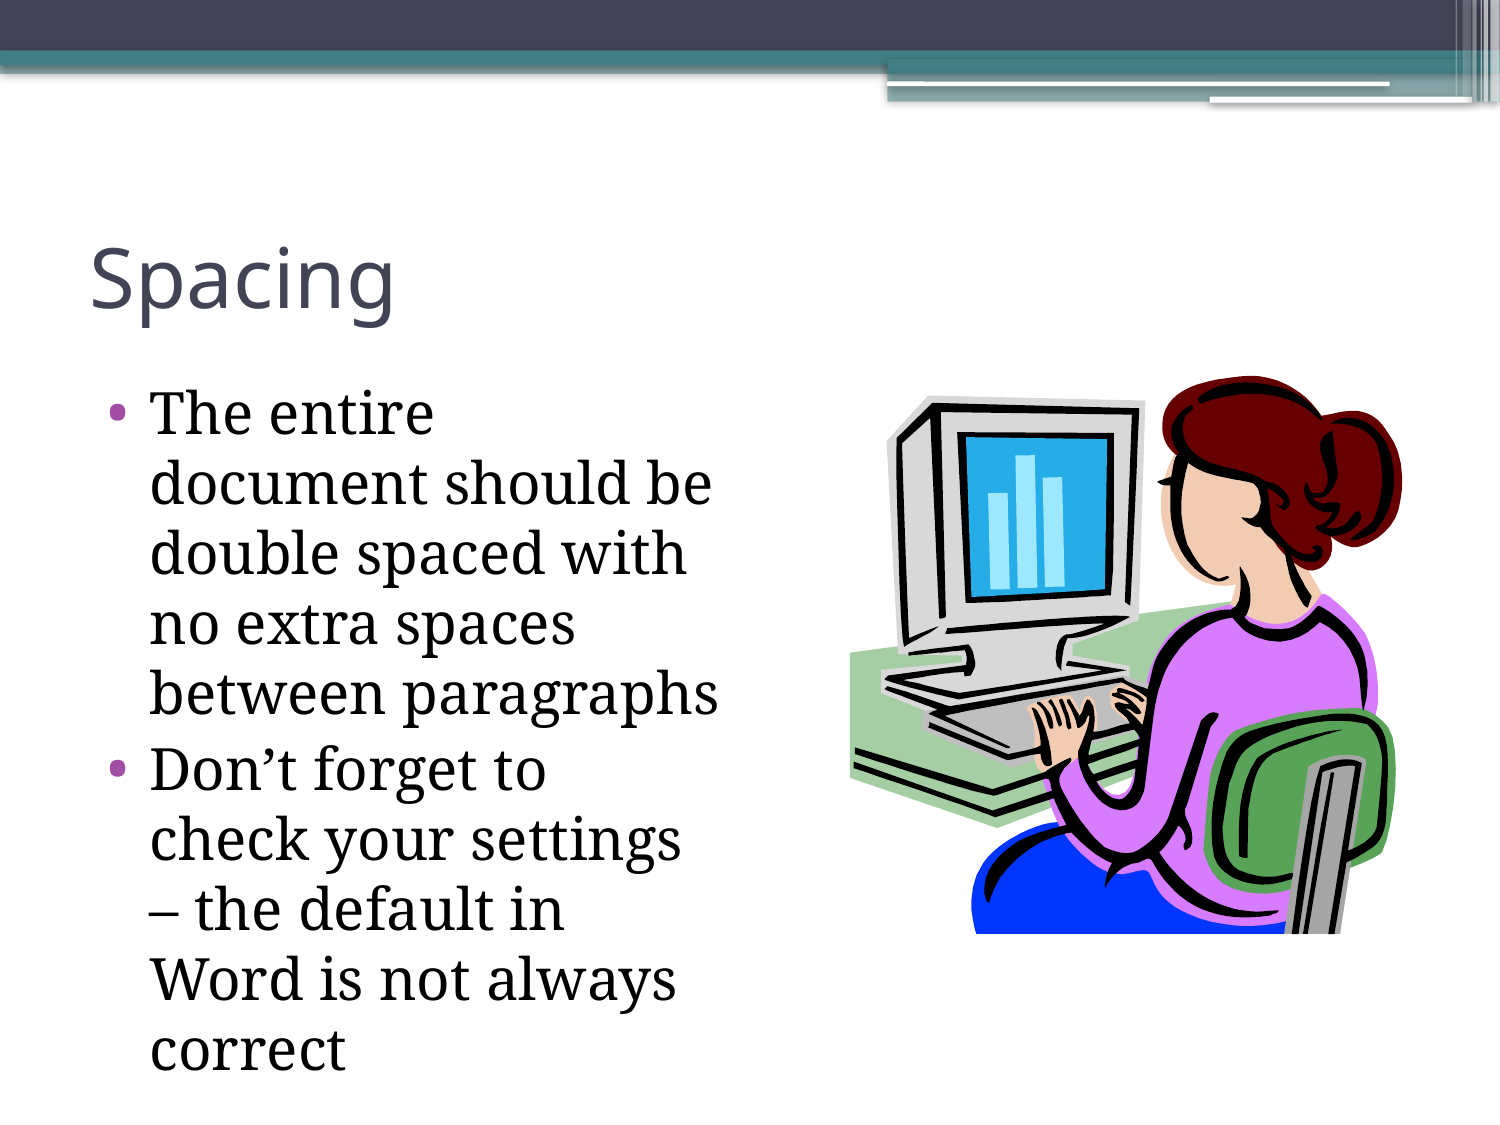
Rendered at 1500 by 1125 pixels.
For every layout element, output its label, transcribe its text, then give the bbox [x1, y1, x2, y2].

title Spacing [75, 187, 1425, 363]
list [849, 374, 1403, 940]
list The entire document should be double spaced with no extra spaces between paragraphs Don’t forget to check your settings – the default in Word is not always correct [75, 368, 738, 1112]
